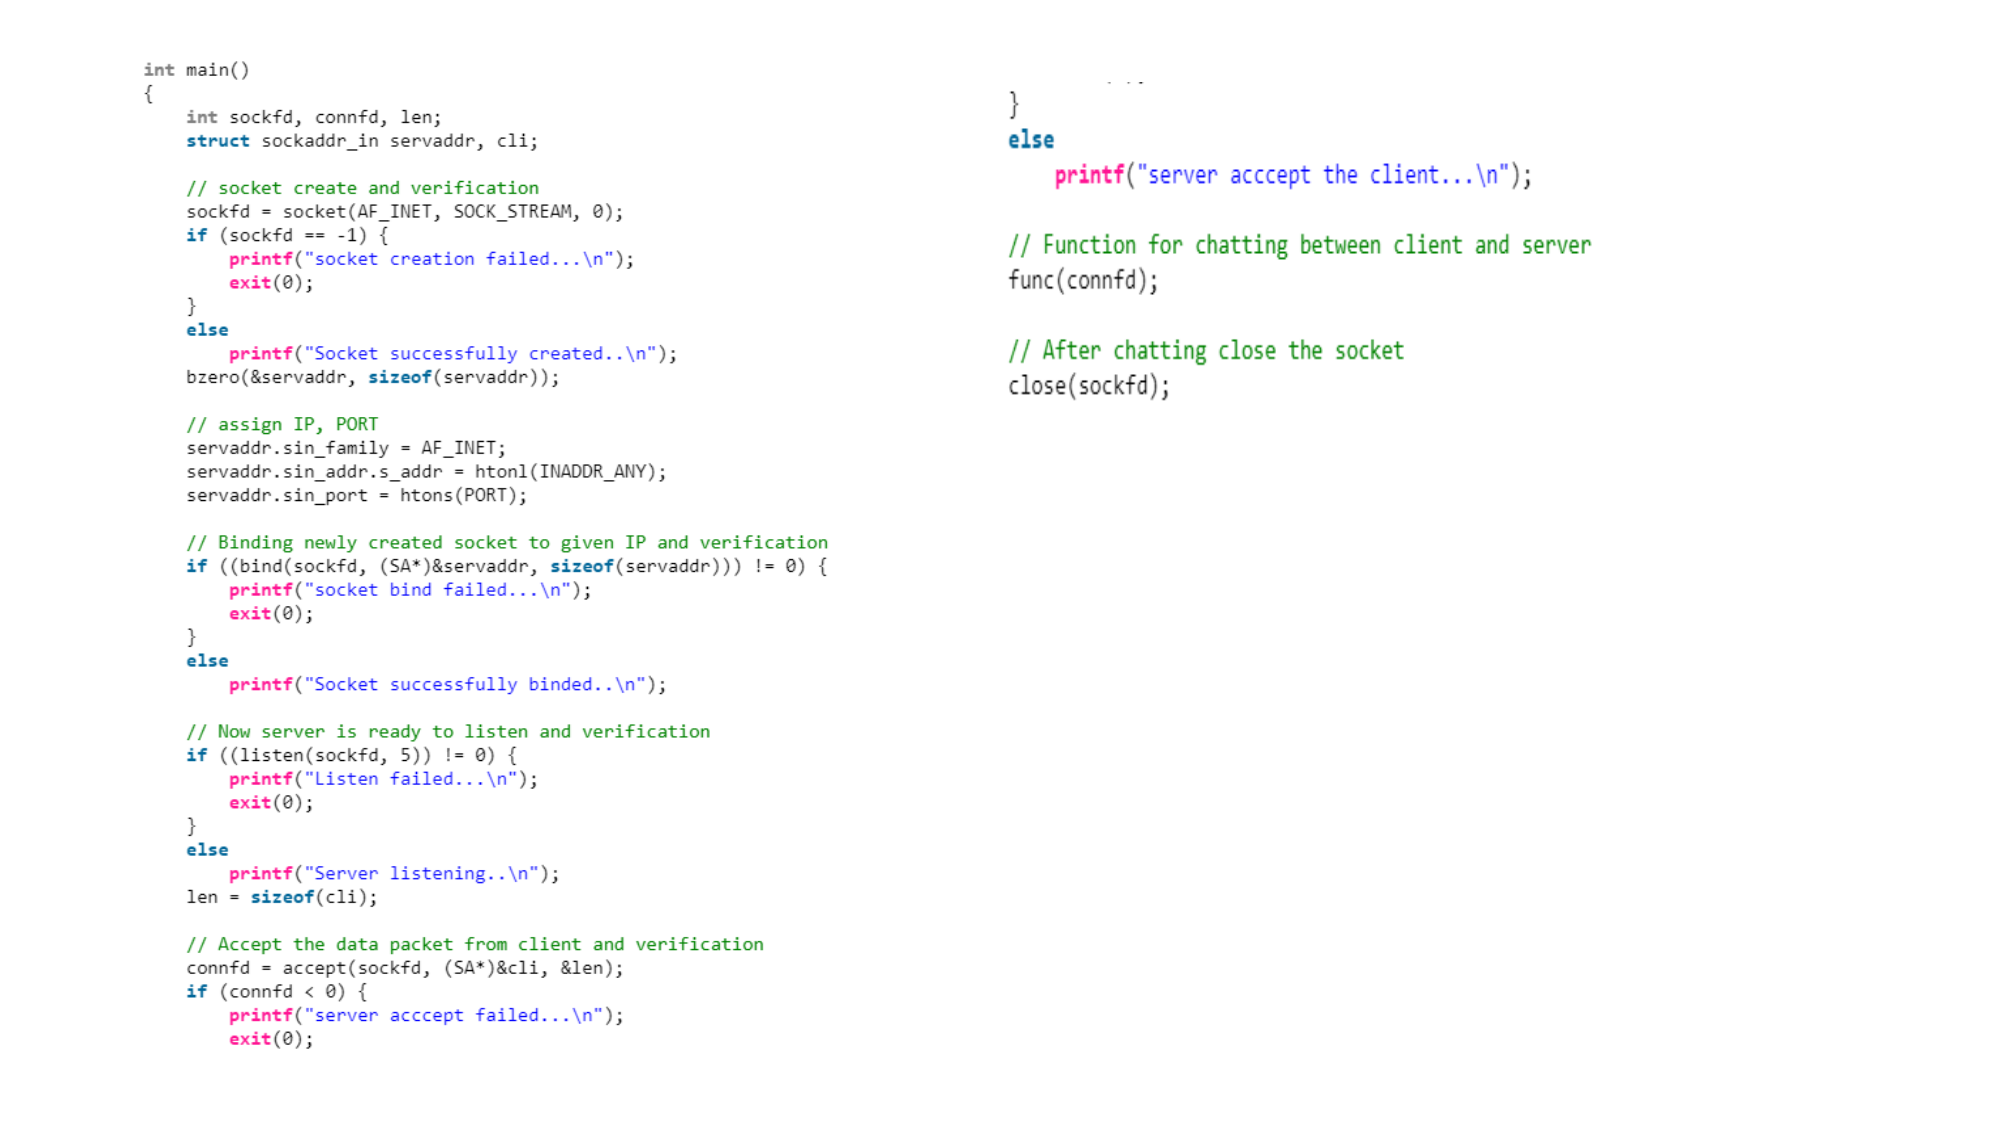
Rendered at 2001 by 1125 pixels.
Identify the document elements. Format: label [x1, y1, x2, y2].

picture [138, 57, 944, 1050]
picture [972, 82, 1741, 419]
